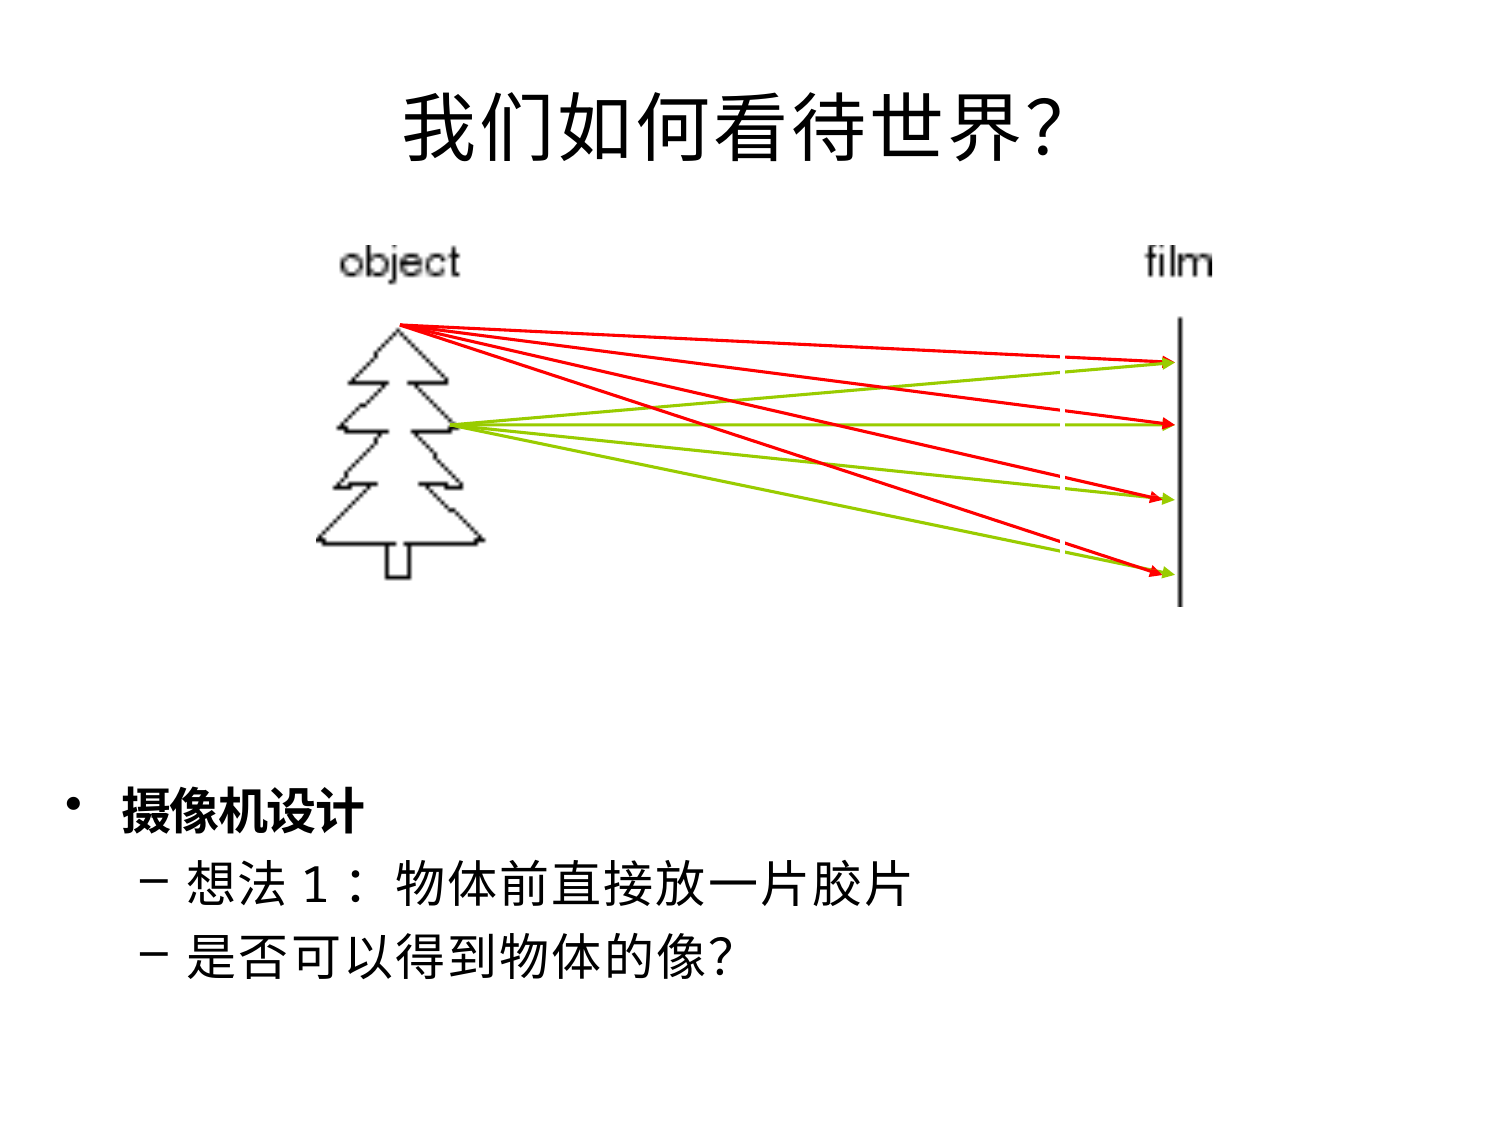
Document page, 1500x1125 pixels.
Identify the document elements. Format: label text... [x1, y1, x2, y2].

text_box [315, 212, 1288, 663]
text_box 摄像机设计 想法1：物体前直接放一片胶片 是否可以得到物体的像？ [62, 760, 1253, 986]
title 我们如何看待世界？ [190, 78, 1310, 269]
